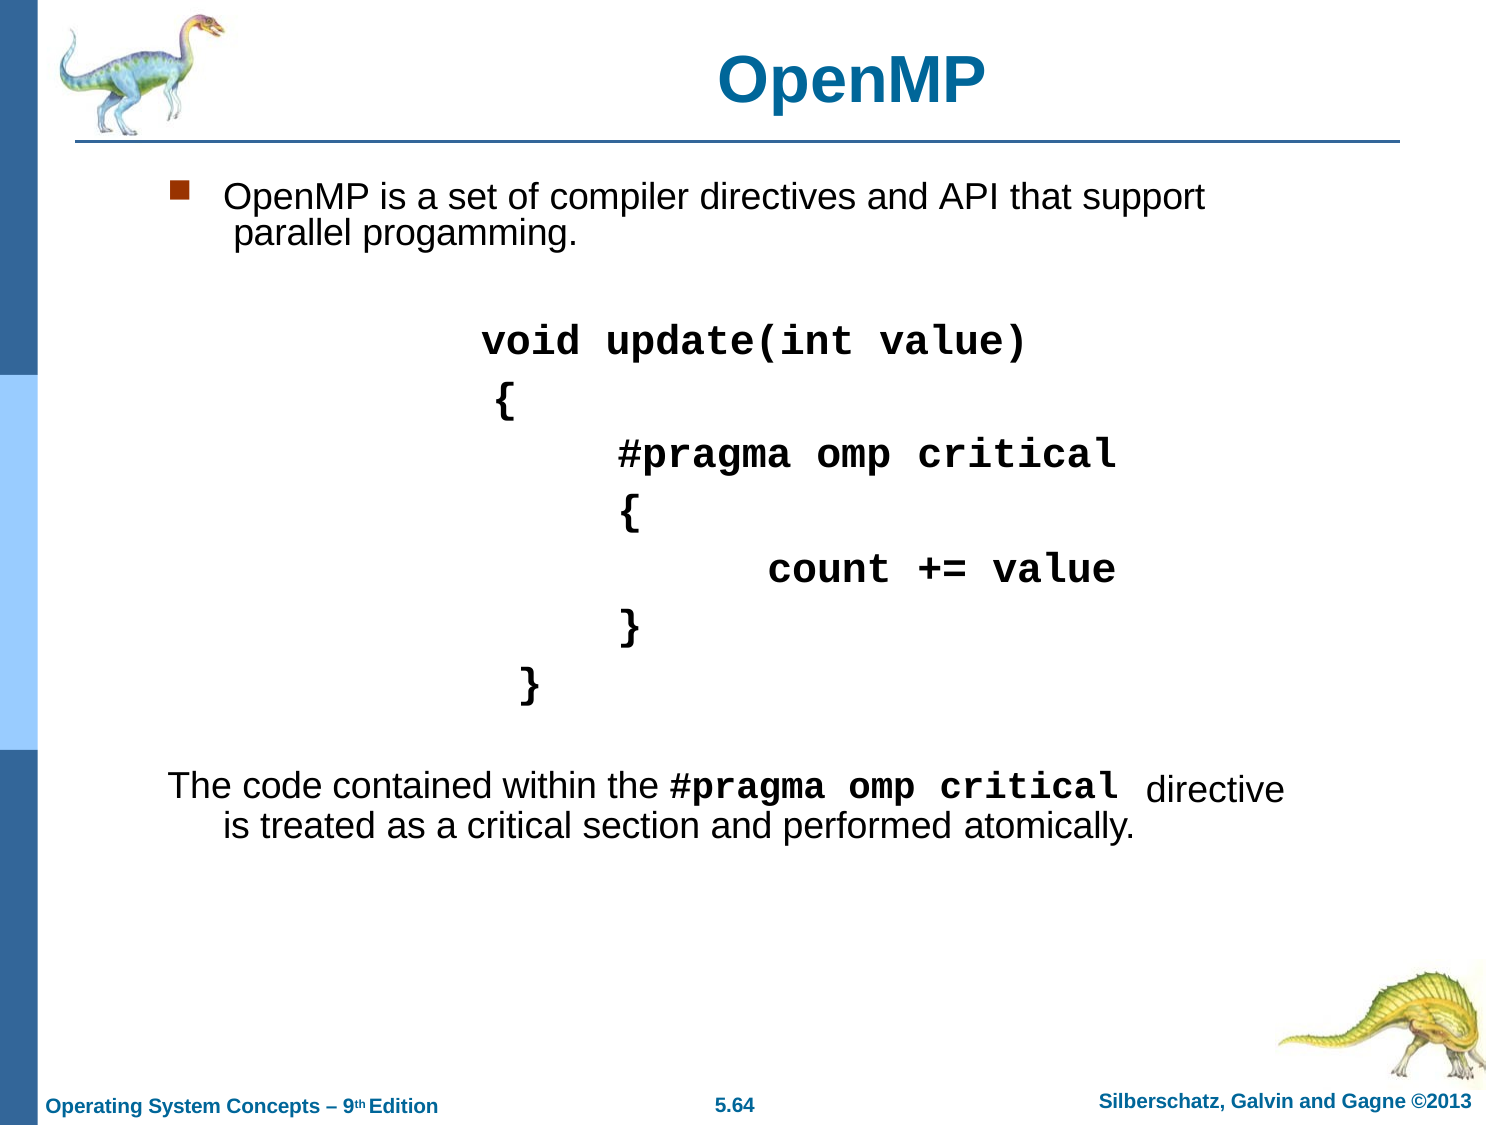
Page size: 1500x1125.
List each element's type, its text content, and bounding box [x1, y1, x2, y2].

text_box += value [915, 540, 1120, 591]
text_box critical [915, 425, 1120, 476]
text_box #pragma omp { count } [615, 425, 895, 649]
text_box directive [1147, 765, 1288, 811]
title OpenMP [16, 35, 1484, 224]
text_box OpenMP is a set of compiler directives and API that support parallel progamming. void update(int value) { [165, 224, 1217, 421]
slide_number 5.10 [712, 1093, 760, 1125]
text_box } [515, 655, 545, 706]
slide_number Silberschatz, Galvin and Gagne ©2013 [1096, 1089, 1478, 1125]
picture [46, 0, 243, 35]
picture [1275, 959, 1486, 1090]
text_box The code contained within the #pragma omp critical is treated as a critical section and performed atomically. [165, 765, 1147, 847]
footer Operating System Concepts – 9th Edition [43, 1094, 450, 1125]
